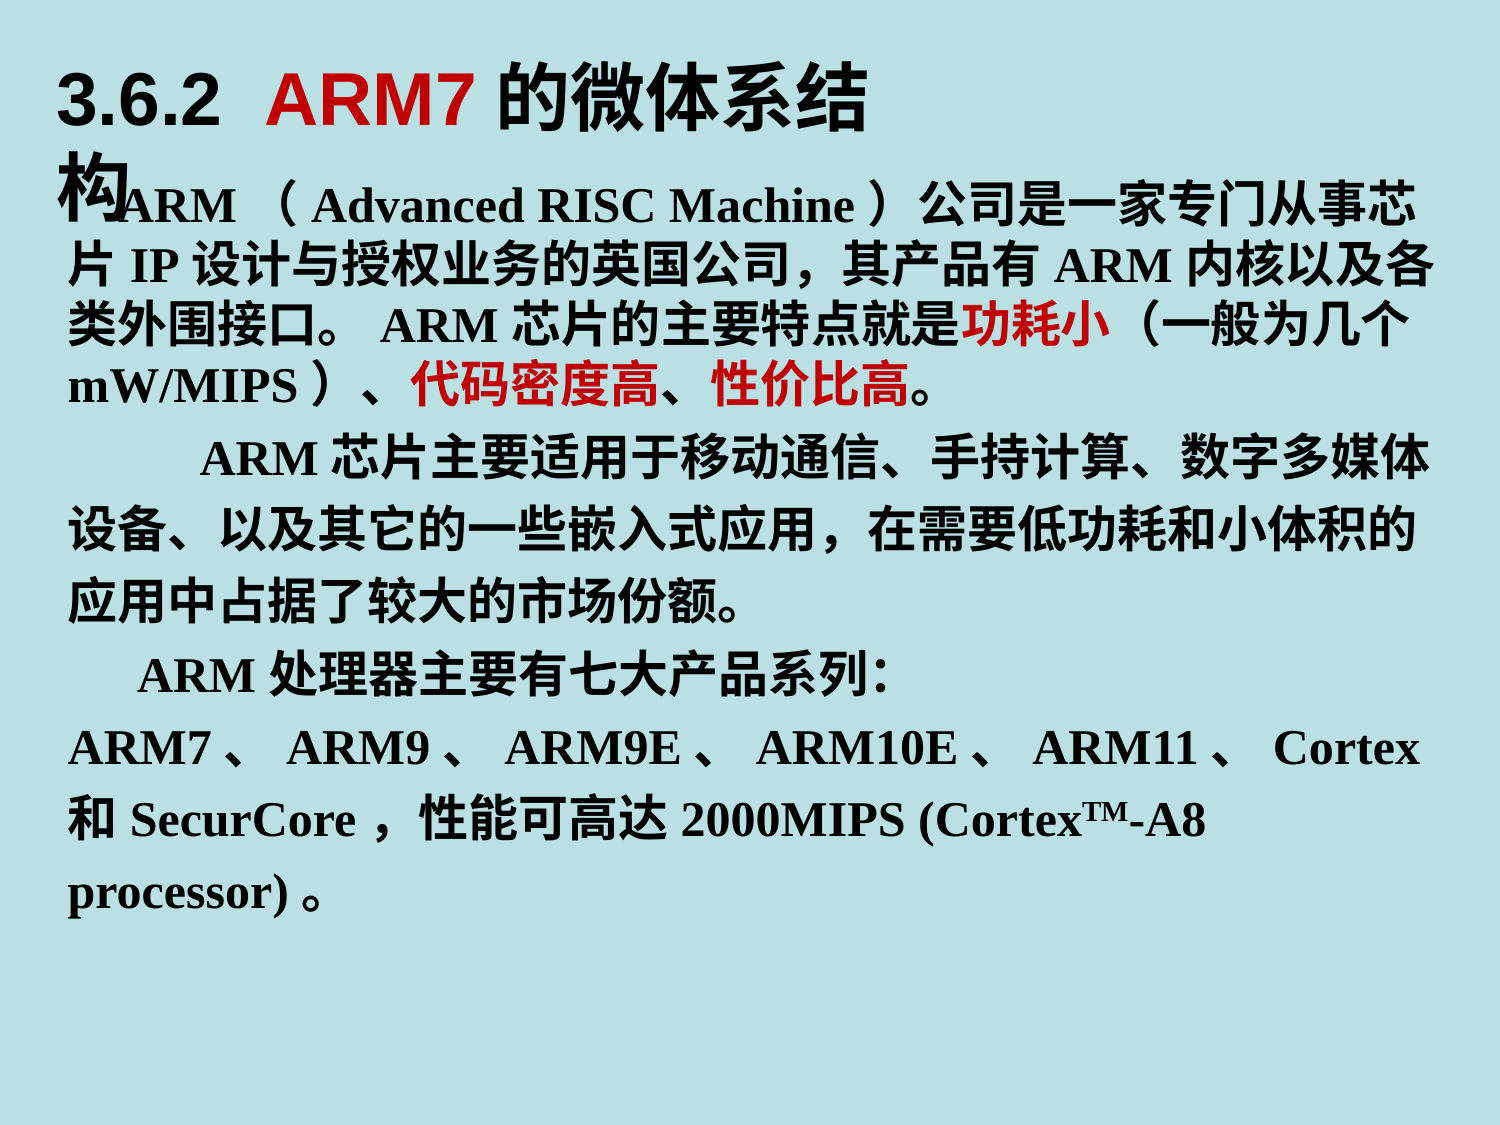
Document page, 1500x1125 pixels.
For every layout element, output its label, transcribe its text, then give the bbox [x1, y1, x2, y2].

text_box 3.6.2 ARM7的微体系结构 [41, 42, 959, 148]
text_box ARM（Advanced RISC Machine）公司是一家专门从事芯片IP设计与授权业务的英国公司，其产品有ARM内核以及各类外围接口。ARM芯片的主要特点就是功耗小（一般为几个mW/MIPS）、代码密度高、性价比高。 ARM芯片主要适用于移动通信、手持计算、数字多媒体设备、以及其它的一些嵌入式应用，在需要低功耗和小体积的应用中占据了较大的市场份额。 ARM处理器主要有七大产品系列：ARM7、ARM9、ARM9E、ARM10E、ARM11、Cortex和SecurCore，性能可高达2000MIPS (CortexTM-A8 processor)。 [53, 165, 1452, 1011]
